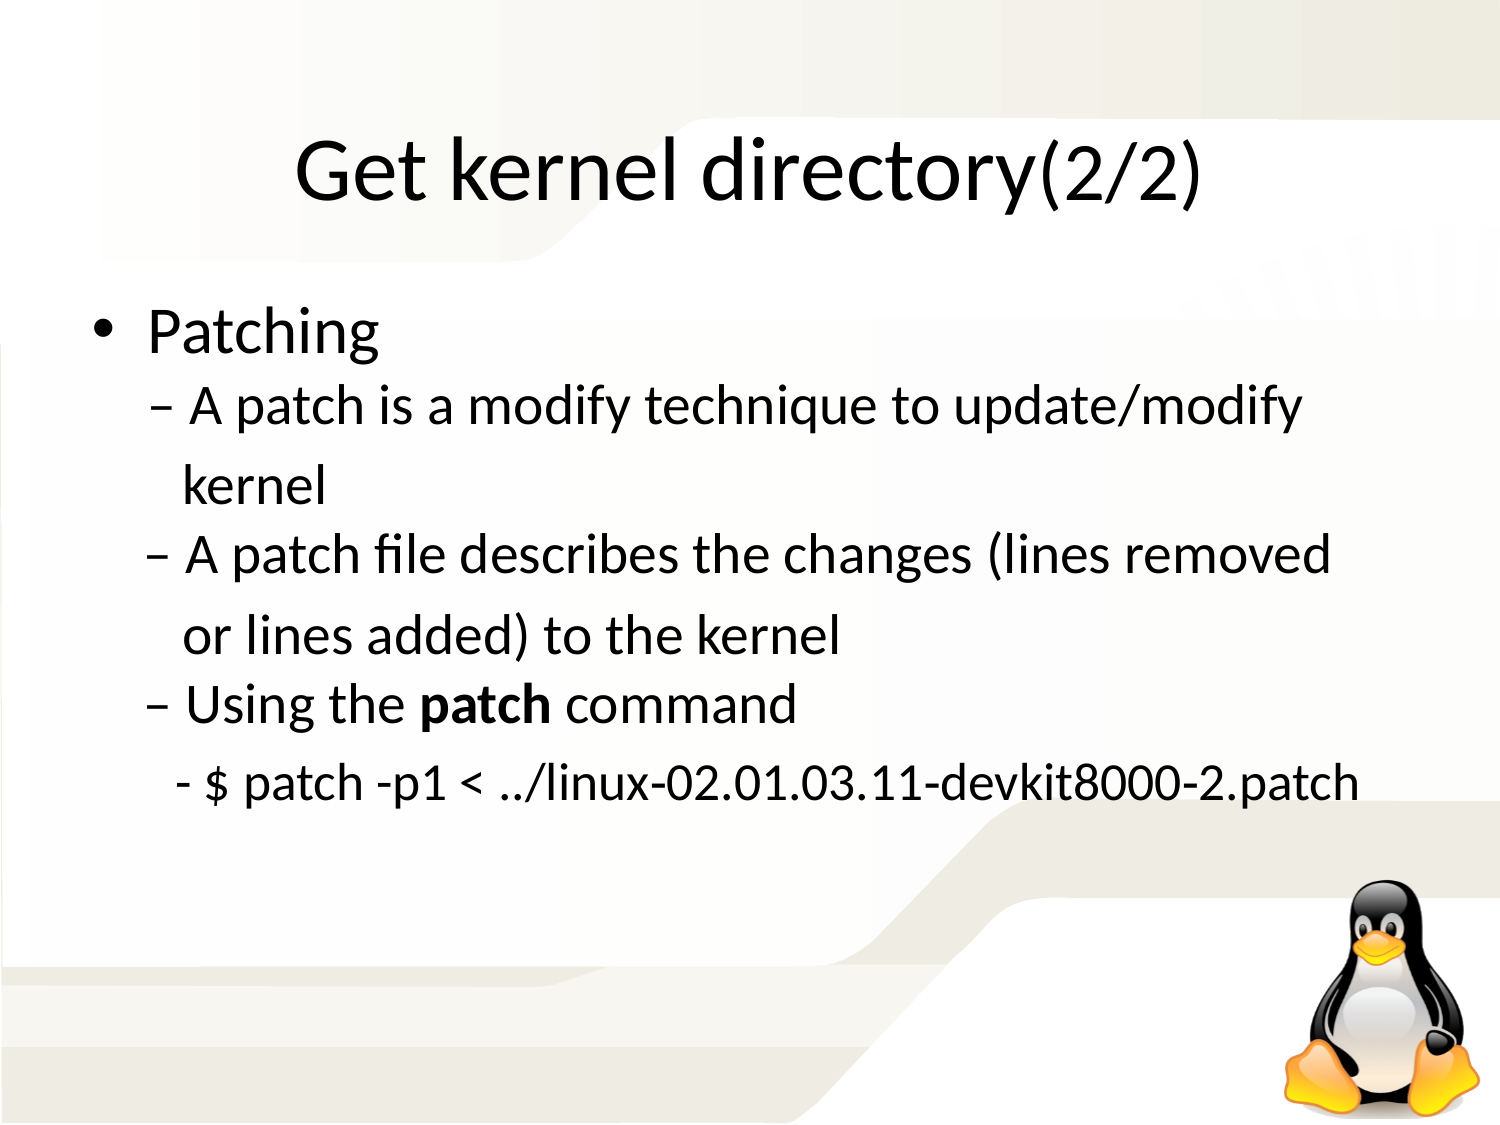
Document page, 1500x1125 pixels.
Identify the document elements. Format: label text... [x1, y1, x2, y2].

picture [1281, 1022, 1489, 1119]
list Patching – A patch is a modify technique to update/modify kernel – A patch file describes the changes (lines removed or lines added) to the kernel – Using the patch command - $ patch -p1 < ../linux‐02.01.03.11‐devkit8000‐2.patch [76, 278, 1500, 1022]
text_box Get kernel directory(2/2) [99, 70, 1400, 258]
